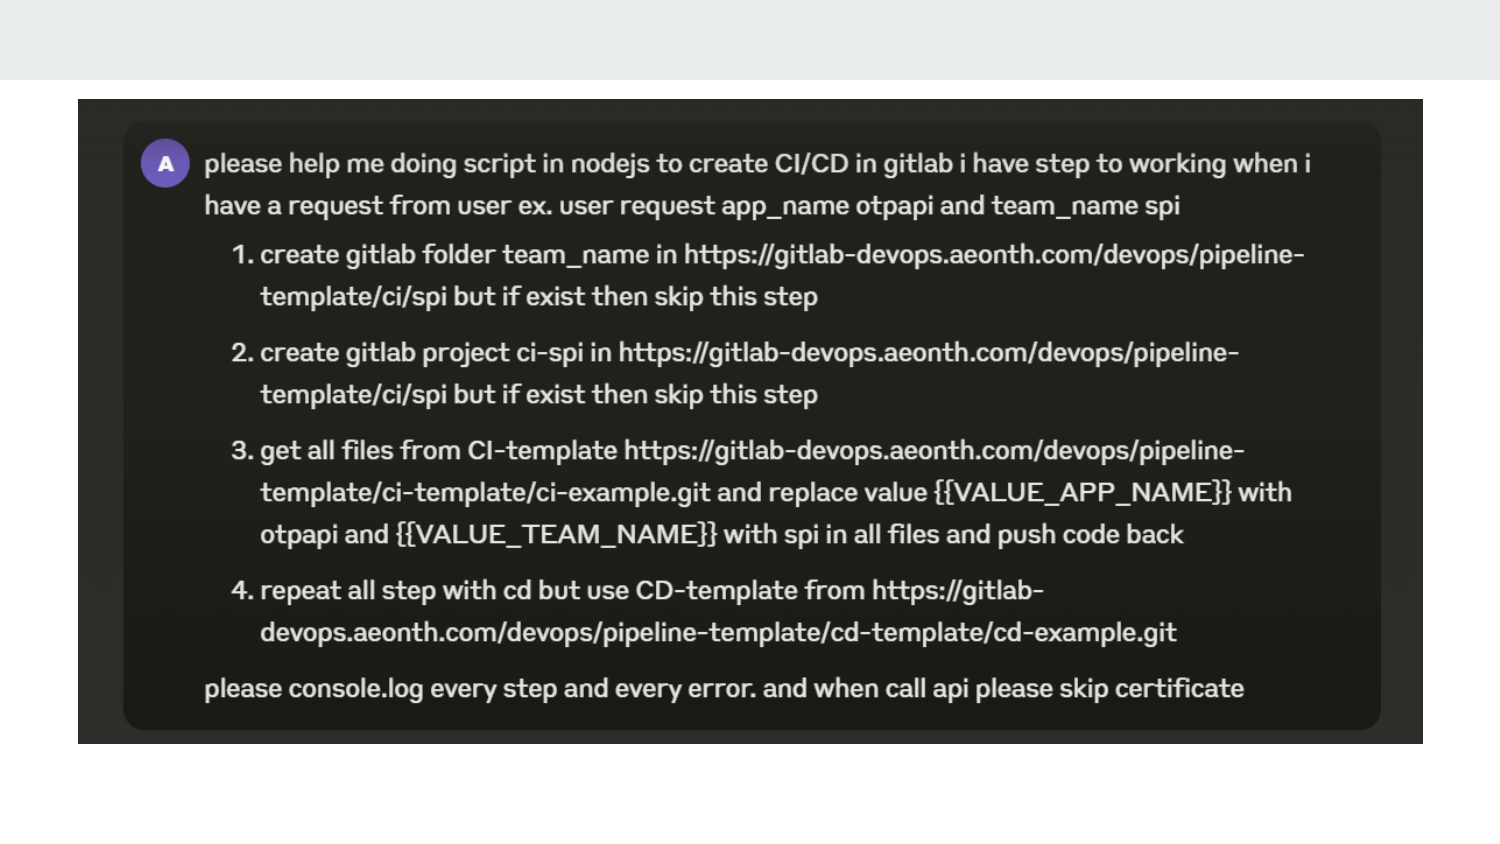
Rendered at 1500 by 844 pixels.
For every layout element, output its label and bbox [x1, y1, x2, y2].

picture [77, 99, 1423, 745]
